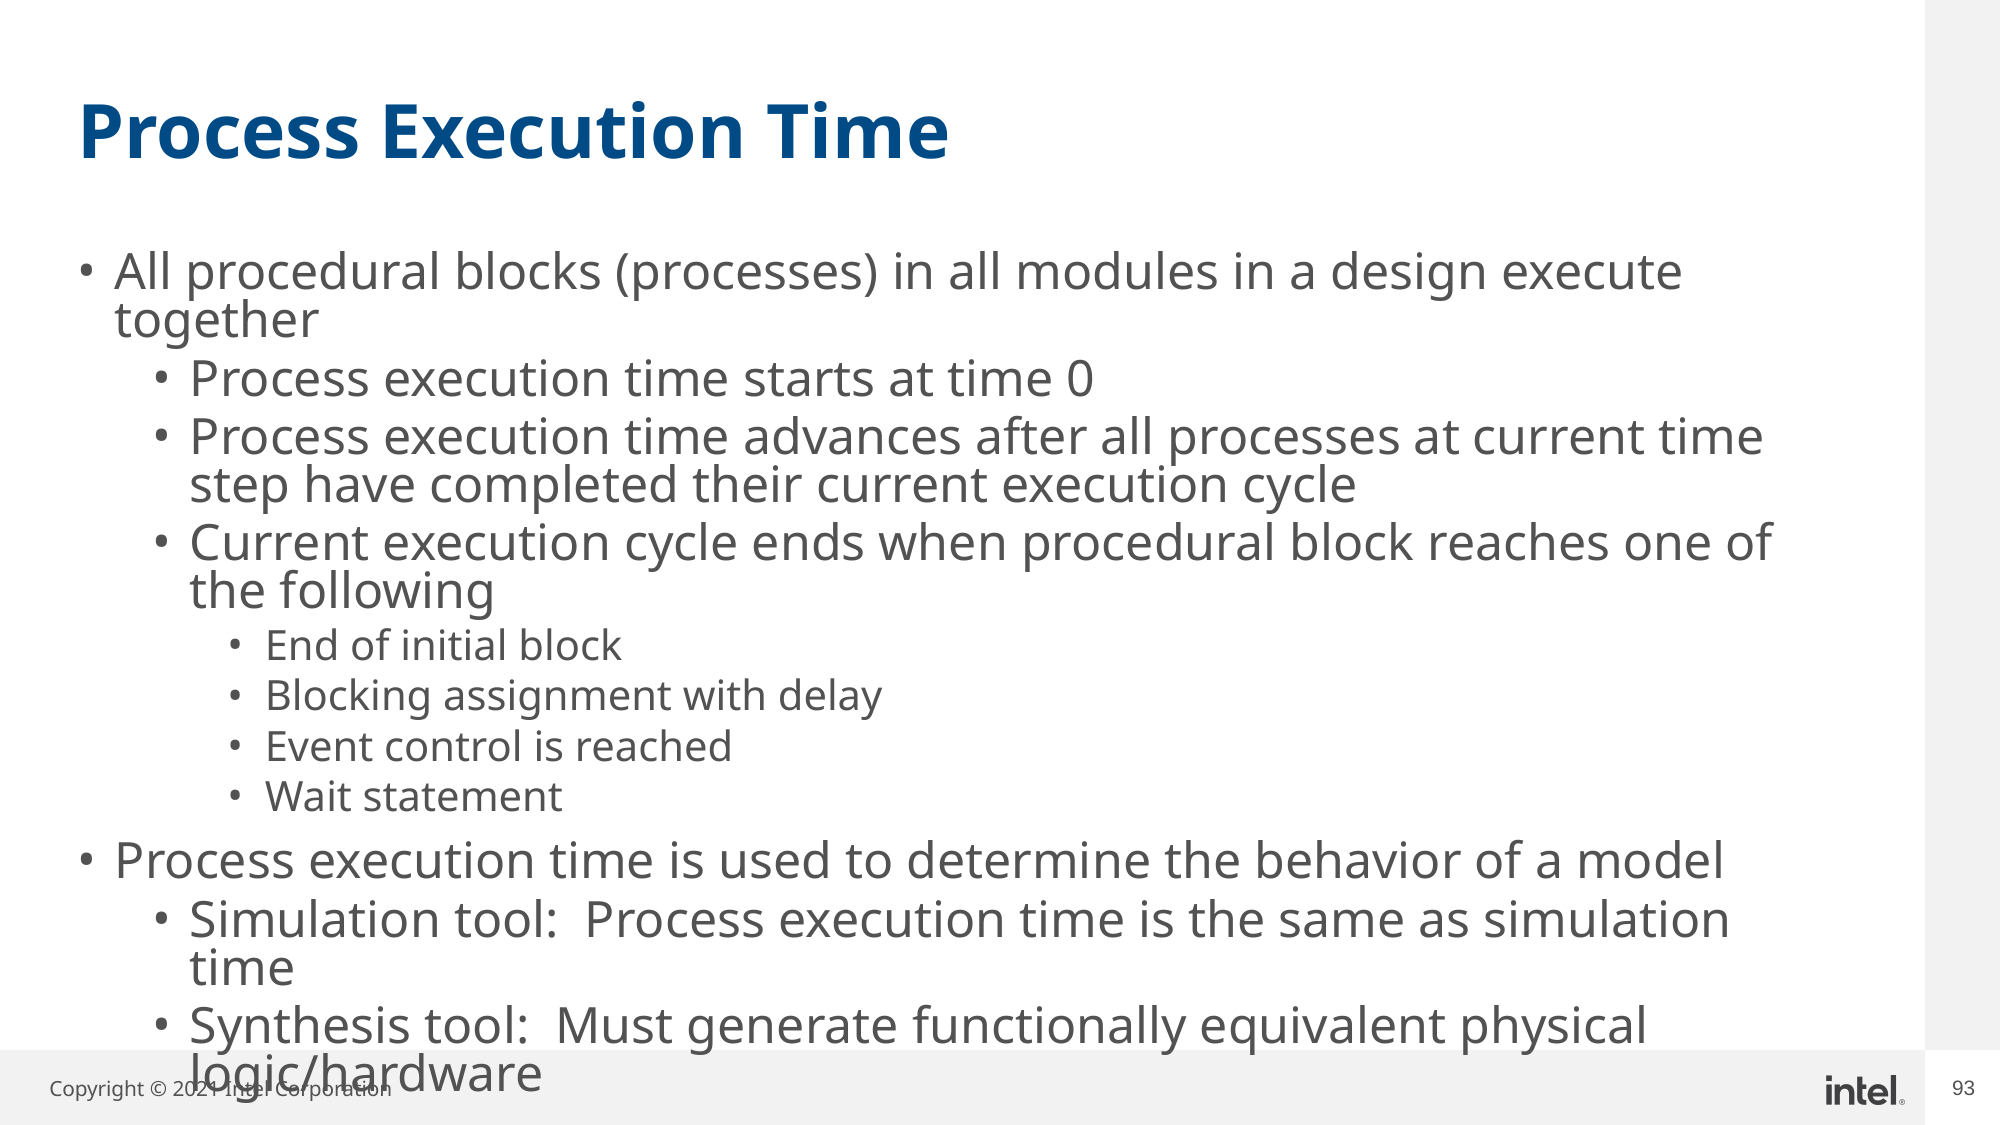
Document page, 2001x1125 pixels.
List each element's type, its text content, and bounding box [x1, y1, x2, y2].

list All procedural blocks (processes) in all modules in a design execute together Process execution time starts at time 0 Process execution time advances after all processes at current time step have completed their current execution cycle Current execution cycle ends when procedural block reaches one of the following End of initial block Blocking assignment with delay Event control is reached Wait statement Process execution time is used to determine the behavior of a model Simulation tool: Process execution time is the same as simulation time Synthesis tool: Must generate functionally equivalent physical logic/hardware [62, 243, 1863, 1014]
picture [1826, 1075, 1905, 1105]
title Process Execution Time [62, 36, 1863, 234]
